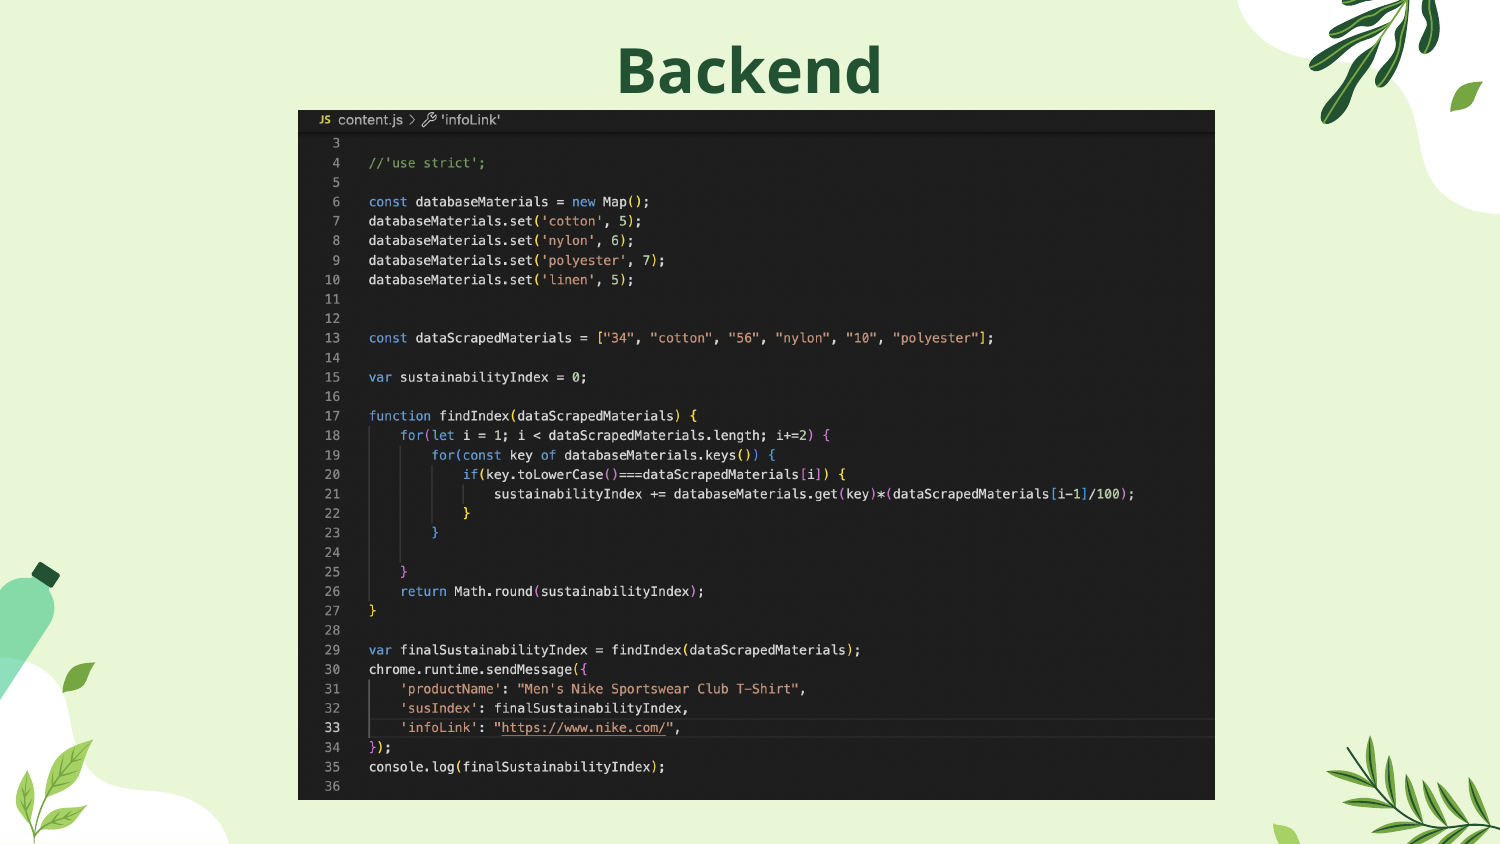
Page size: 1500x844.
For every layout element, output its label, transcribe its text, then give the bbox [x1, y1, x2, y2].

title Backend [116, 16, 1383, 111]
picture [298, 110, 1215, 801]
